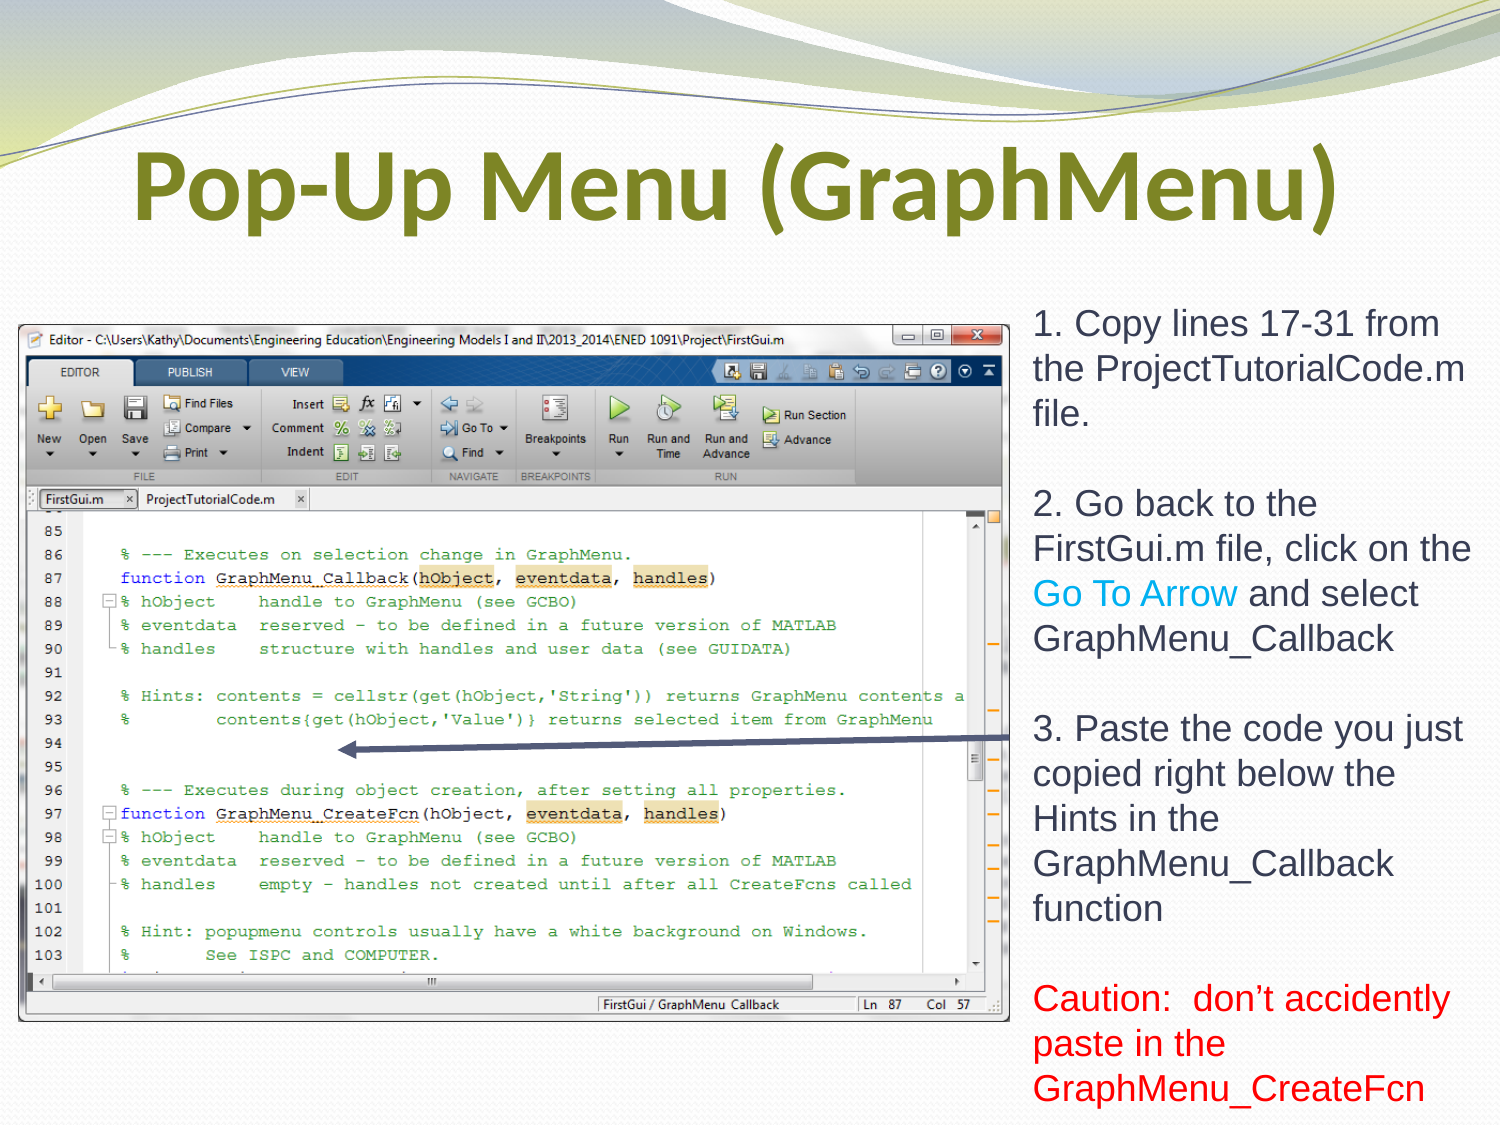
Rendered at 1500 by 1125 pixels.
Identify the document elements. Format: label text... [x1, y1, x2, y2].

text_box 1. Copy lines 17-31 from the ProjectTutorialCode.m file. 2. Go back to the FirstGui.m file, click on the Go To Arrow and select GraphMenu_Callback 3. Paste the code you just copied right below the Hints in the GraphMenu_Callback function Caution: don’t accidently paste in the GraphMenu_CreateFcn [1017, 291, 1500, 1117]
picture [18, 324, 1010, 1022]
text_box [335, 737, 1010, 759]
title Pop-Up Menu (GraphMenu) [62, 53, 1413, 242]
